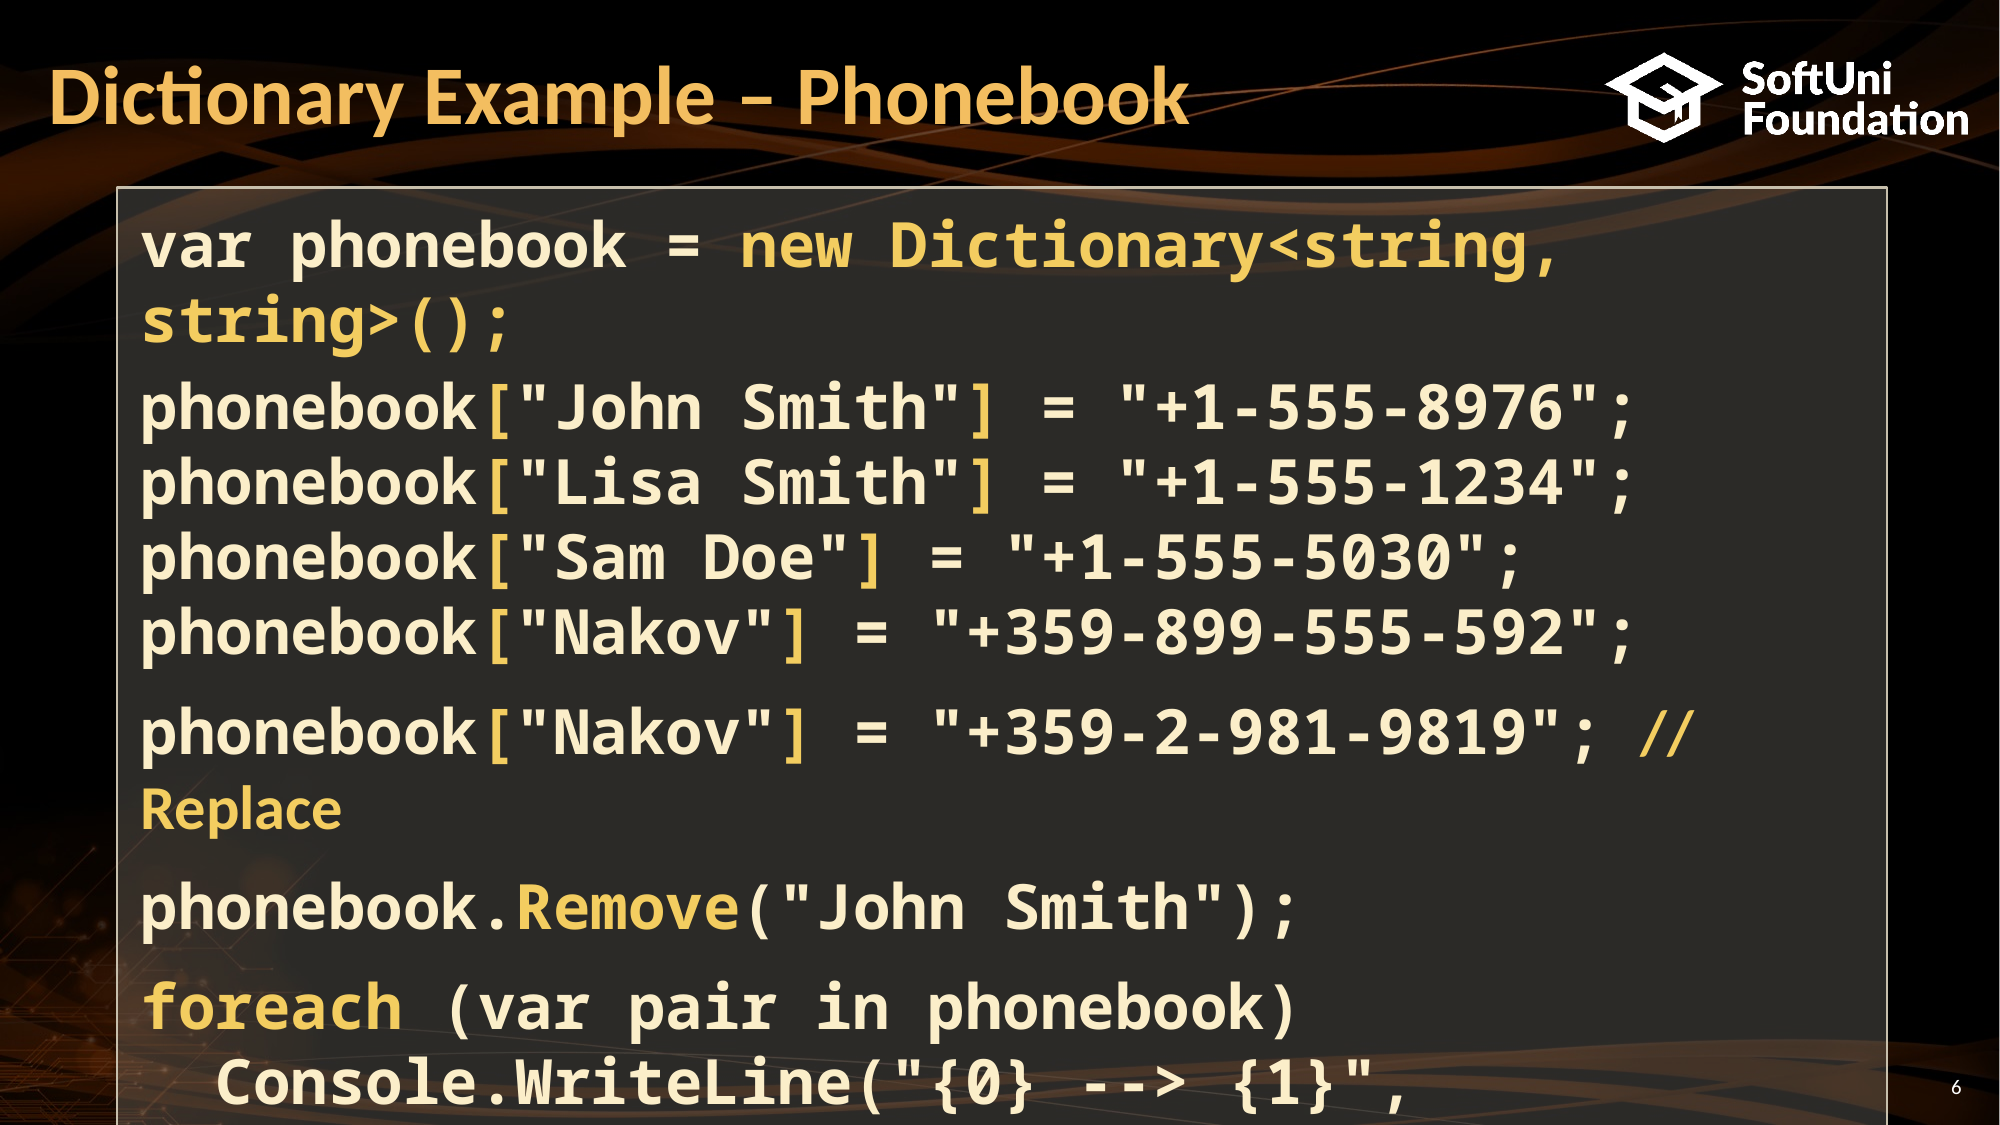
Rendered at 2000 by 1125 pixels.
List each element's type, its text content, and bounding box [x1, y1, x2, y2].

picture [0, 0, 2000, 1125]
slide_number 6 [1897, 1070, 1968, 1103]
title Dictionary Example – Phonebook [30, 6, 1602, 189]
text_box var phonebook = new Dictionary<string, string>(); phonebook["John Smith"] = "+1-555-8976"; phonebook["Lisa Smith"] = "+1-555-1234"; phonebook["Sam Doe"] = "+1-555-5030"; phonebook["Nakov"] = "+359-899-555-592"; phonebook["Nakov"] = "+359-2-981-9819"; // Replace phonebook.Remove("John Smith"); foreach (var pair in phonebook) Console.WriteLine("{0} --> {1}", pair.Key, pair.Value); [116, 187, 1888, 1125]
